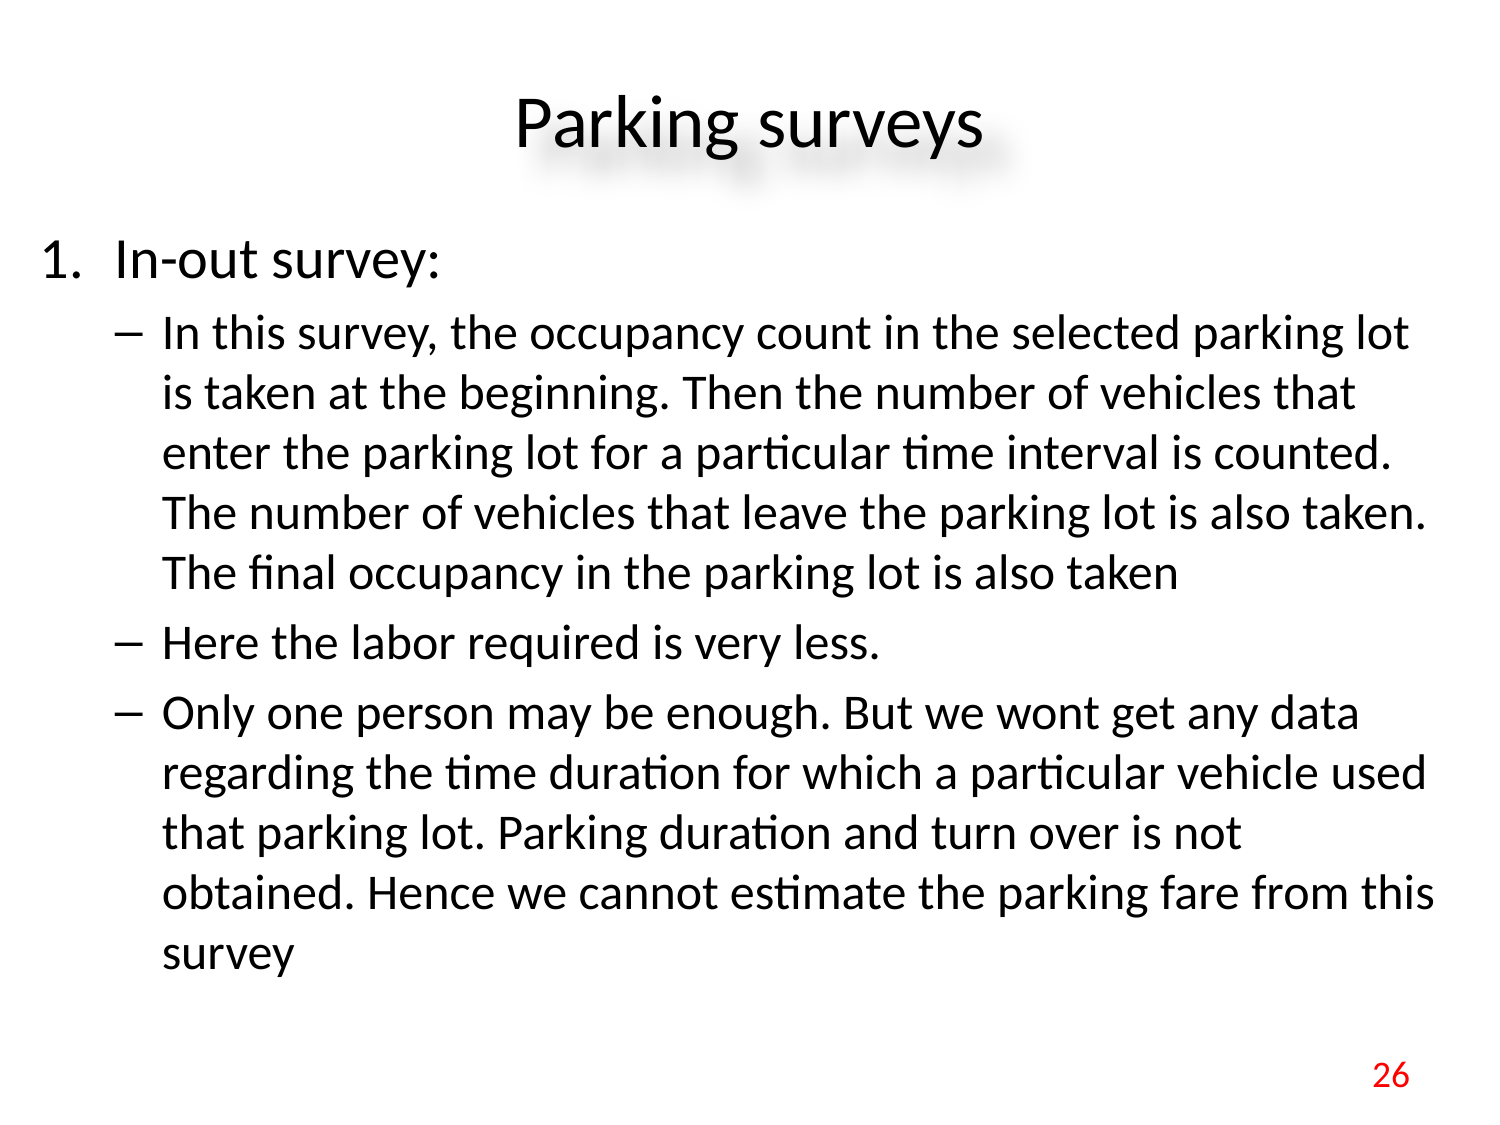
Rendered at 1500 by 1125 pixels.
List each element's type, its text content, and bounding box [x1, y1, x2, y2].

list In-out survey: In this survey, the occupancy count in the selected parking lot is taken at the beginning. Then the number of vehicles that enter the parking lot for a particular time interval is counted. The number of vehicles that leave the parking lot is also taken. The final occupancy in the parking lot is also taken Here the labor required is very less. Only one person may be enough. But we wont get any data regarding the time duration for which a particular vehicle used that parking lot. Parking duration and turn over is not obtained. Hence we cannot estimate the parking fare from this survey [24, 212, 1463, 1088]
slide_number 26 [1074, 1042, 1425, 1103]
title Parking surveys [75, 35, 1425, 200]
